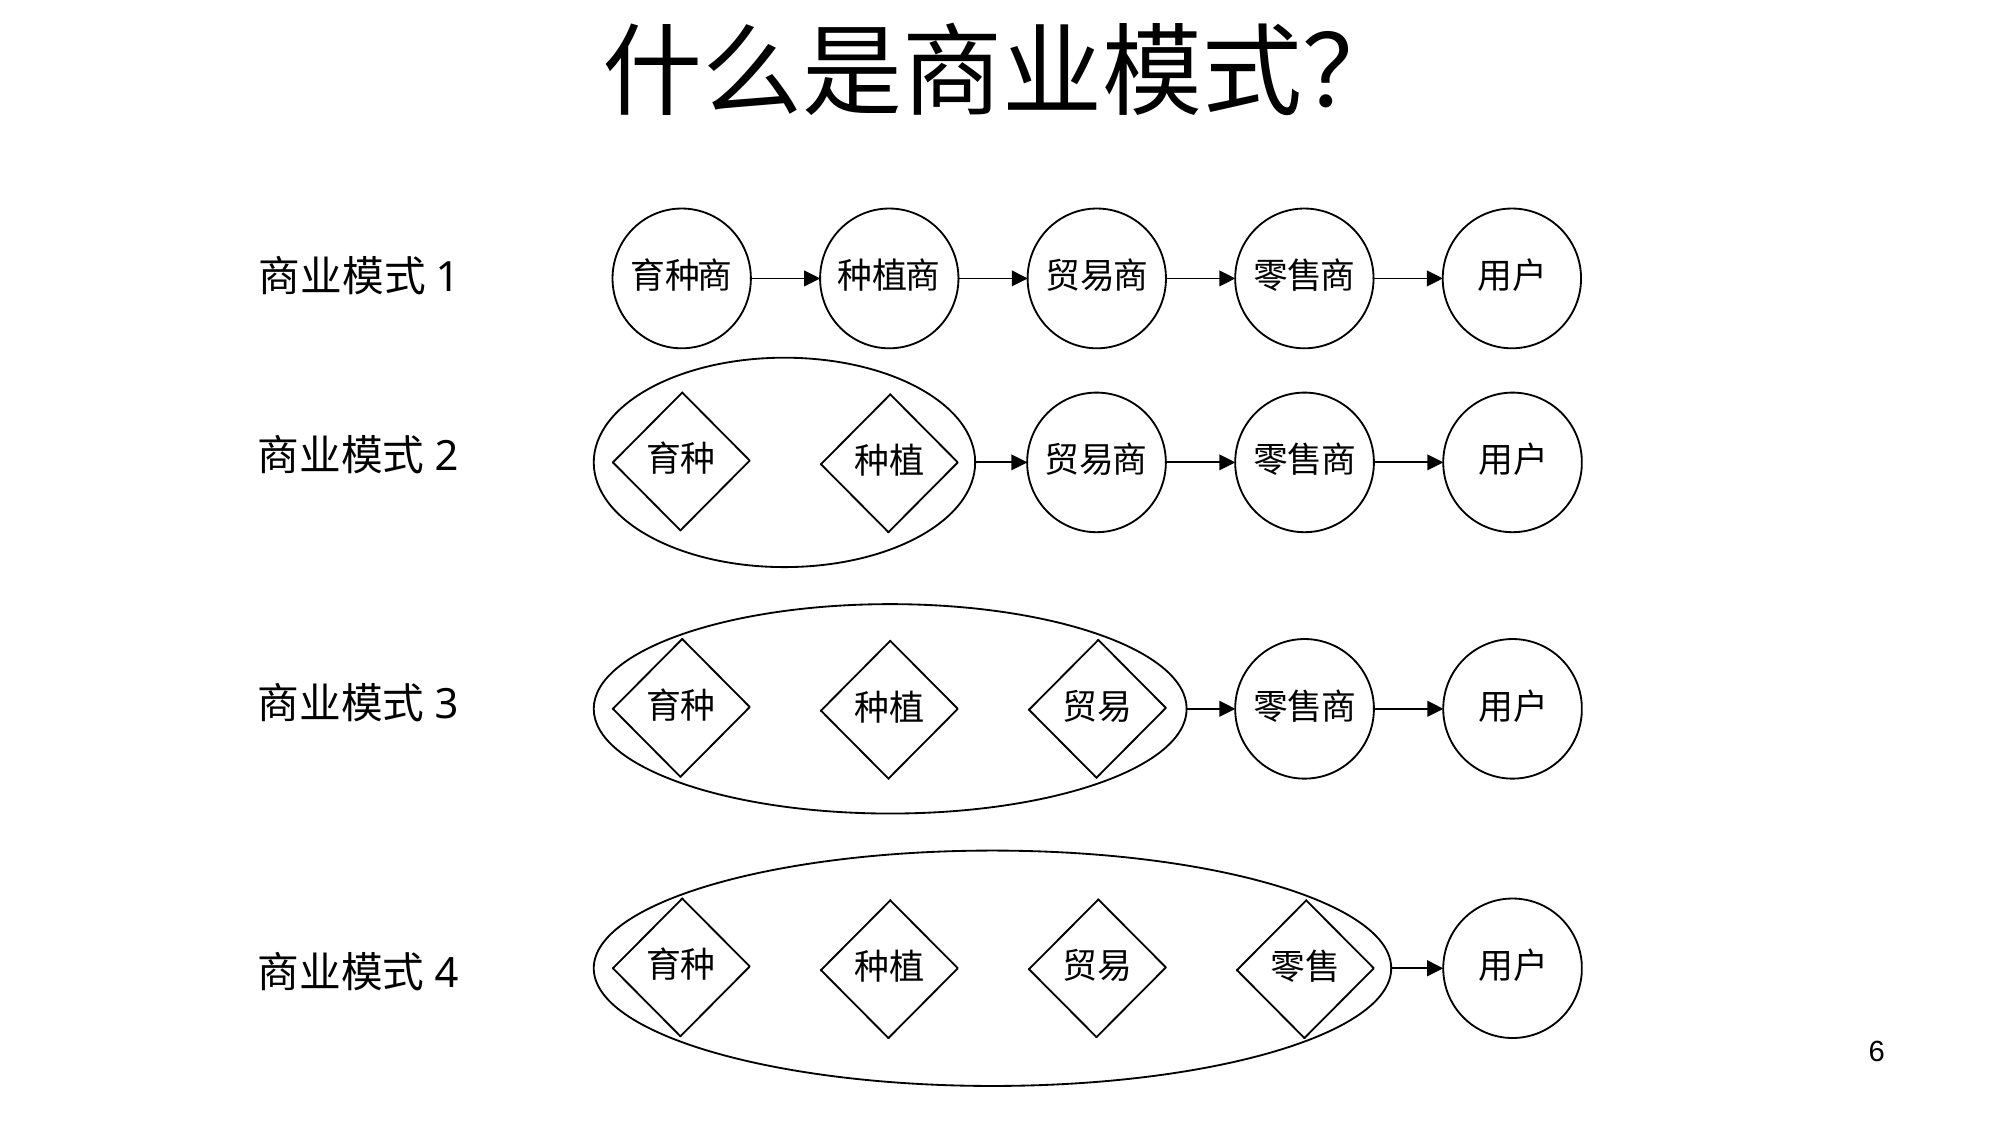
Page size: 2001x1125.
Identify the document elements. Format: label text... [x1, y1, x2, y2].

picture [608, 204, 1583, 350]
slide_number 6 [1433, 1024, 1900, 1103]
text_box 什么是商业模式？ [285, 0, 1720, 135]
text_box 商业模式4 [242, 938, 507, 1003]
picture [589, 600, 1583, 815]
text_box 商业模式1 [243, 242, 508, 308]
picture [589, 846, 1583, 1088]
text_box 商业模式2 [242, 421, 507, 487]
picture [589, 353, 1583, 569]
text_box 商业模式3 [242, 669, 507, 735]
